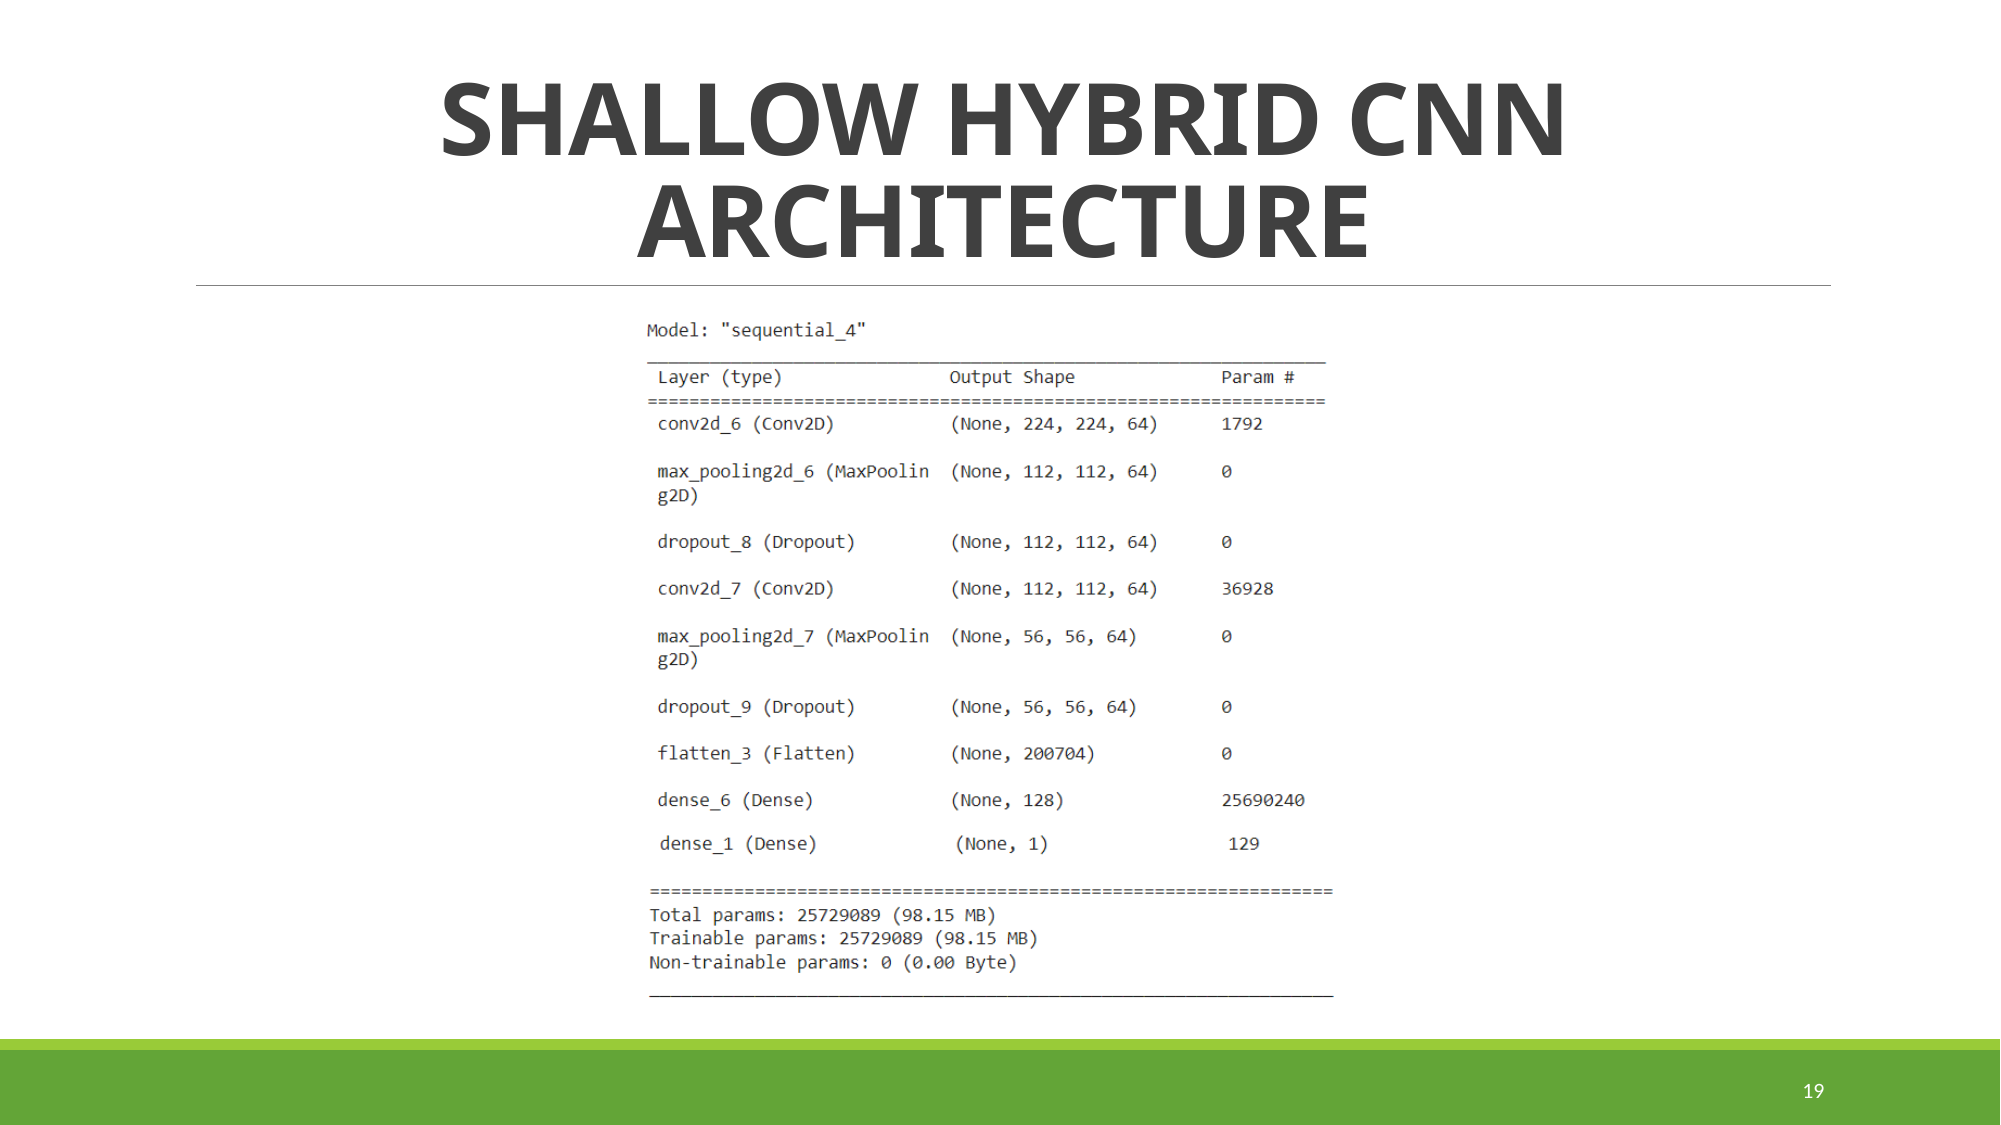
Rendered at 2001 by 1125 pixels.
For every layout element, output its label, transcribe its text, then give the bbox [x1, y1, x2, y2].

picture [645, 318, 1336, 818]
title SHALLOW HYBRID CNN ARCHITECTURE [180, 47, 1830, 285]
picture [645, 819, 1336, 1007]
slide_number 19 [1624, 1059, 1840, 1120]
